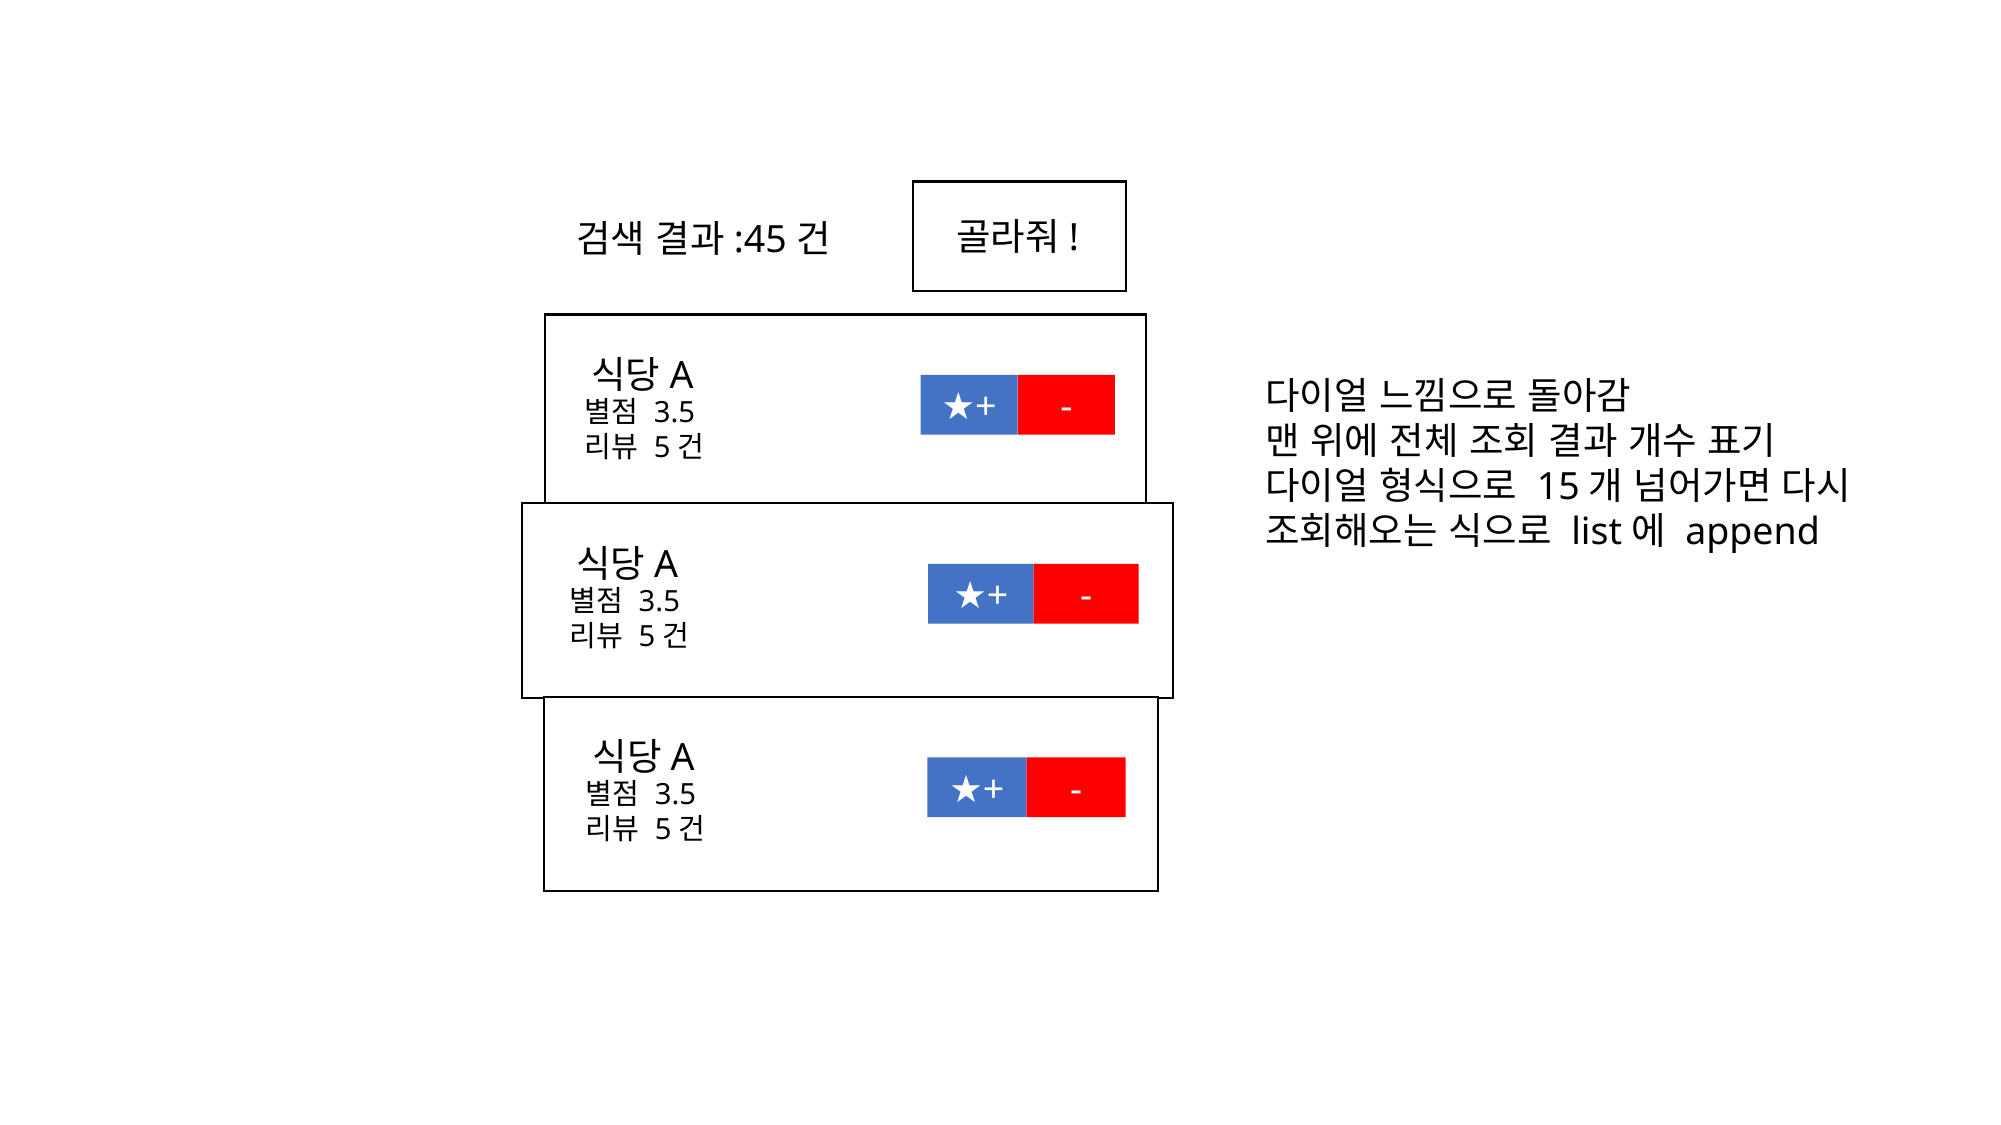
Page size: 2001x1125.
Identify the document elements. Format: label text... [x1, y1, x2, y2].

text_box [522, 503, 1173, 698]
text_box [544, 696, 1158, 892]
text_box 검색 결과:45건 [561, 207, 872, 268]
text_box 다이얼 느낌으로 돌아감 맨 위에 전체 조회 결과 개수 표기 다이얼 형식으로 15개 넘어가면 다시 조회해오는 식으로 list에 append [1250, 364, 1919, 560]
text_box [912, 180, 1127, 292]
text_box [545, 314, 1147, 503]
